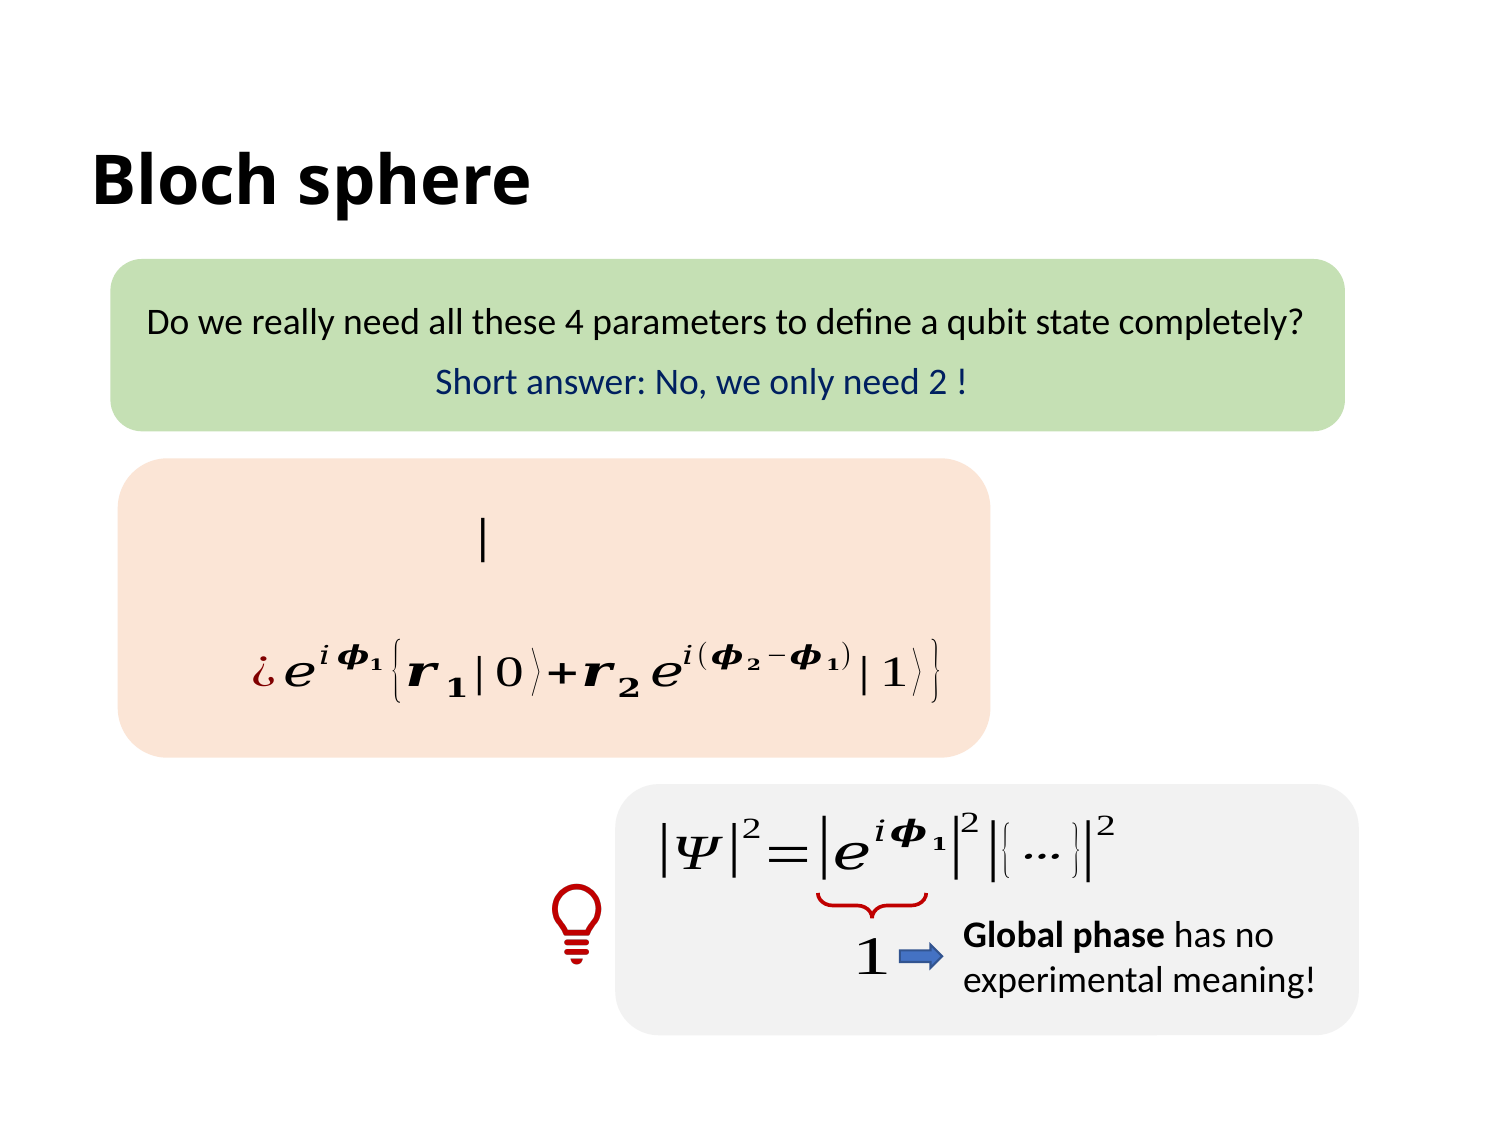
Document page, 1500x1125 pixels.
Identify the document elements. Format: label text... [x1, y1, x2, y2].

text_box Short answer: No, we only need 2 ! [420, 349, 984, 410]
text_box Do we really need all these 4 parameters to define a qubit state completely? [131, 289, 1321, 349]
text_box [116, 457, 992, 759]
text_box Global phase has no experimental meaning! [948, 903, 1333, 1008]
text_box [109, 257, 1347, 433]
text_box [614, 783, 1360, 1037]
text_box [898, 942, 944, 971]
text_box [817, 892, 927, 919]
text_box Bloch sphere [74, 135, 1425, 218]
picture [531, 878, 622, 970]
